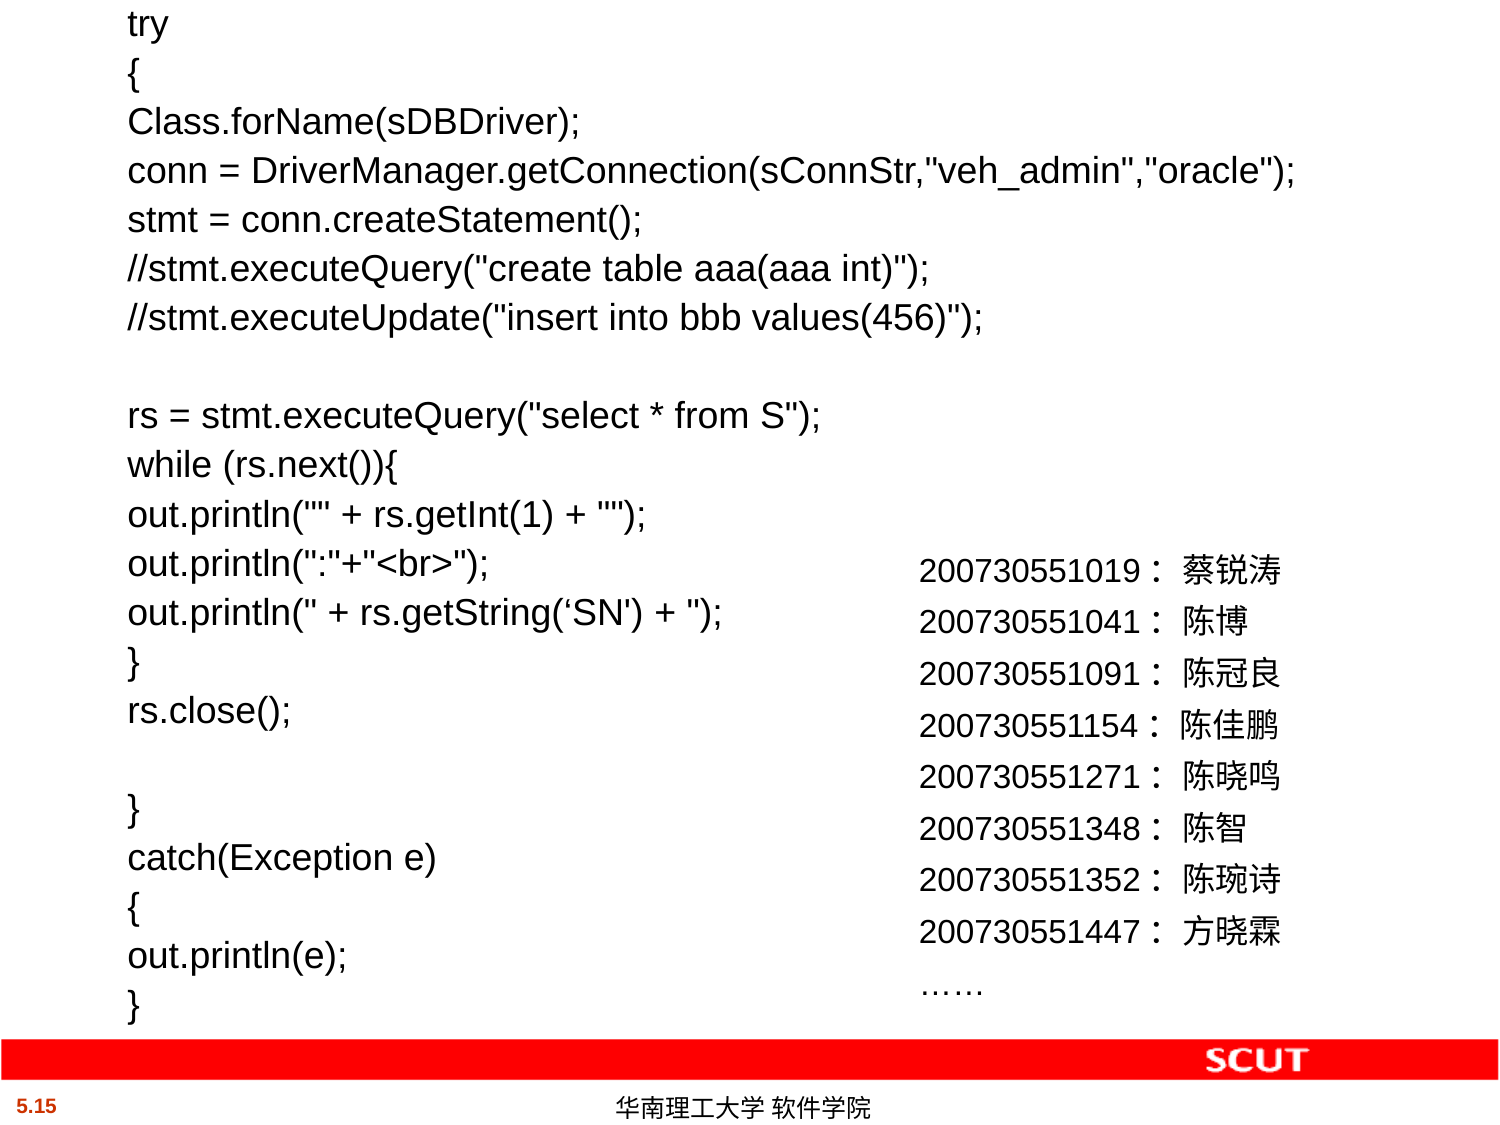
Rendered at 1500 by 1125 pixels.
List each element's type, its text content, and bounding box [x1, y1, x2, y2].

list 200730551019：蔡锐涛 200730551041：陈博 200730551091：陈冠良 200730551154：陈佳鹏 200730551271：陈晓鸣 200730551348：陈智 200730551352：陈琬诗 200730551447：方晓霖 …… [903, 541, 1322, 1027]
list try { Class.forName(sDBDriver); conn = DriverManager.getConnection(sConnStr,"veh_admin","oracle"); stmt = conn.createStatement(); //stmt.executeQuery("create table aaa(aaa int)"); //stmt.executeUpdate("insert into bbb values(456)"); rs = stmt.executeQuery("select * from S"); while (rs.next()){ out.println("" + rs.getInt(1) + ""); out.println(":"+"<br>"); out.println(" + rs.getString(‘SN') + "); } rs.close(); } catch(Exception e) { out.println(e); } [112, 0, 1500, 1125]
picture [0, 1038, 112, 1083]
